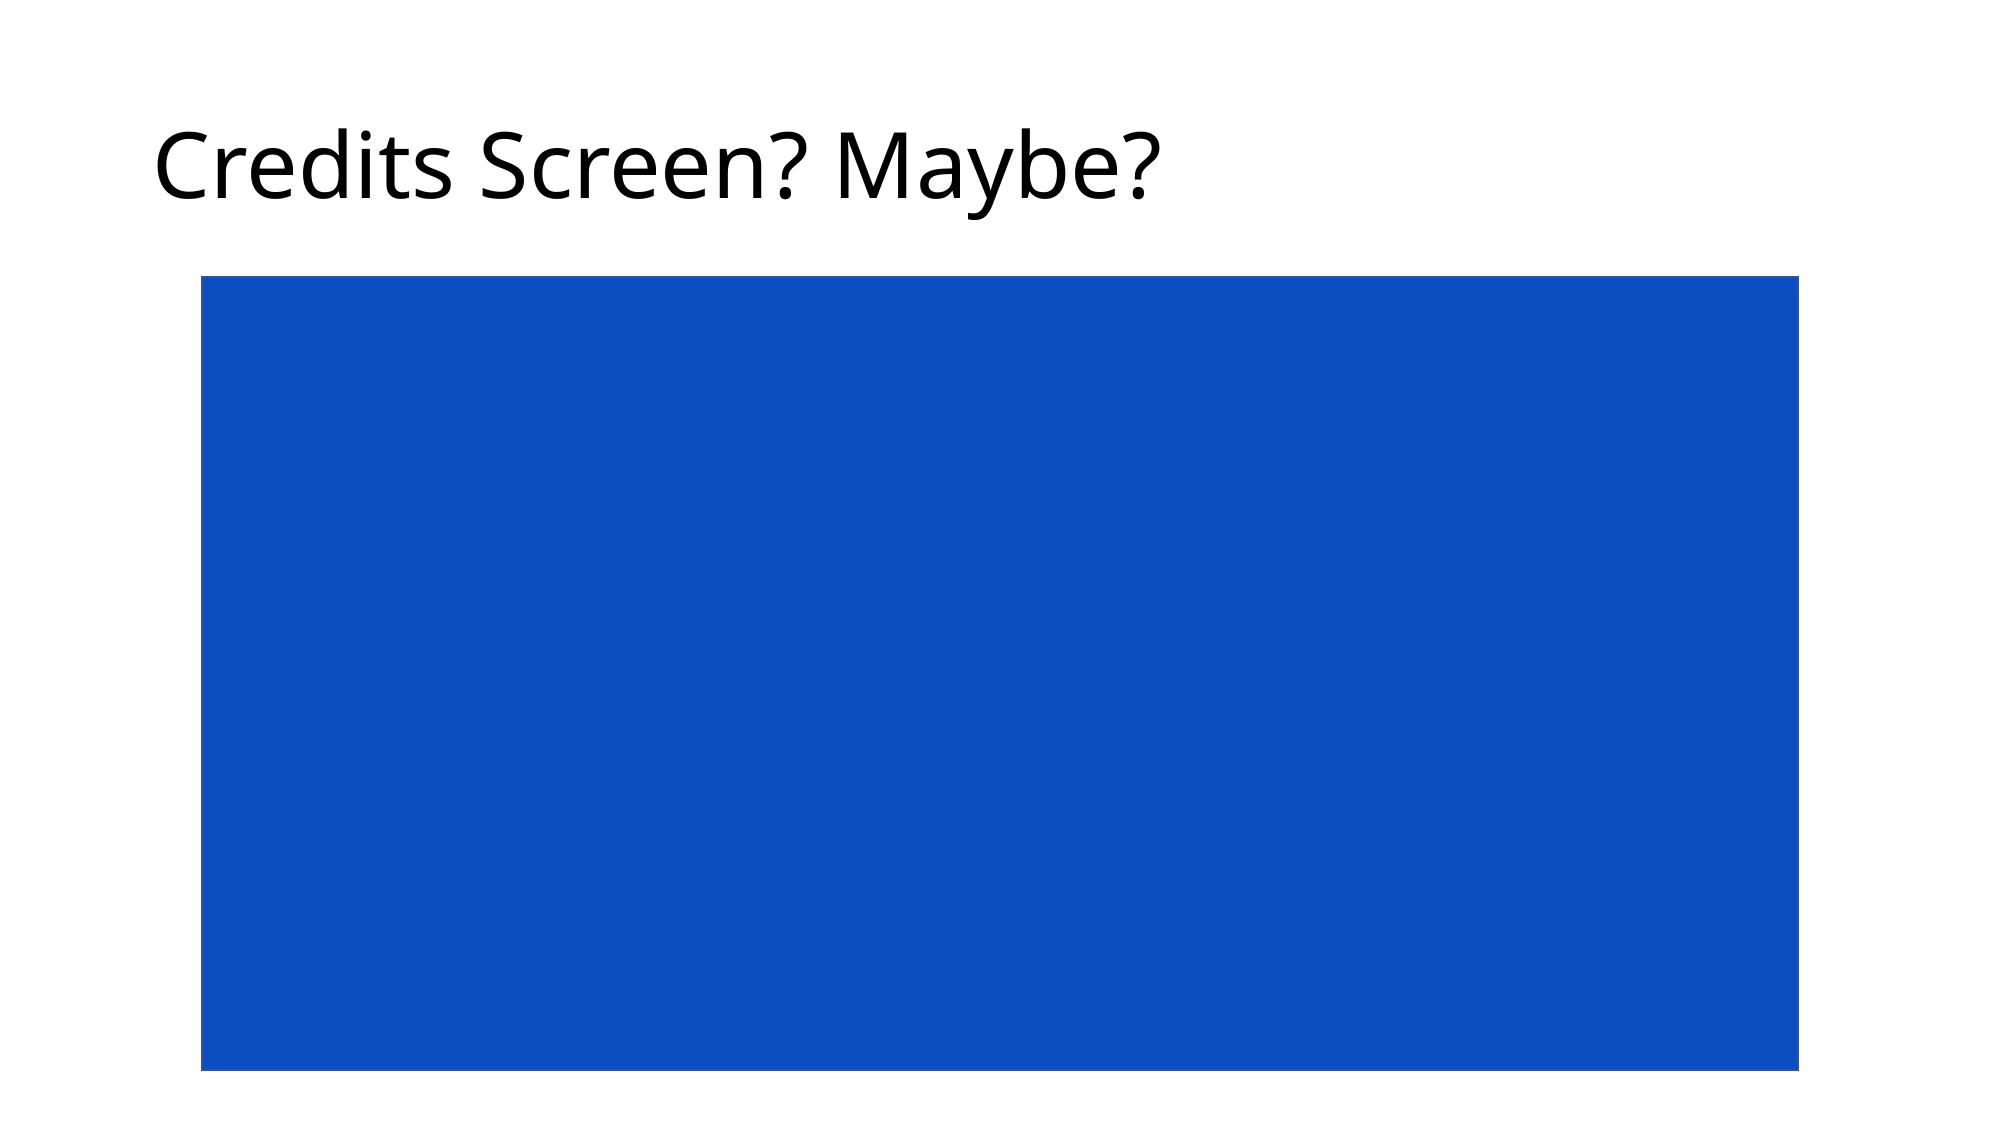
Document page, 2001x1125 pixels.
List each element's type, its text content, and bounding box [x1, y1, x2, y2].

title Credits Screen? Maybe? [137, 59, 1863, 278]
text_box [201, 276, 1799, 1071]
